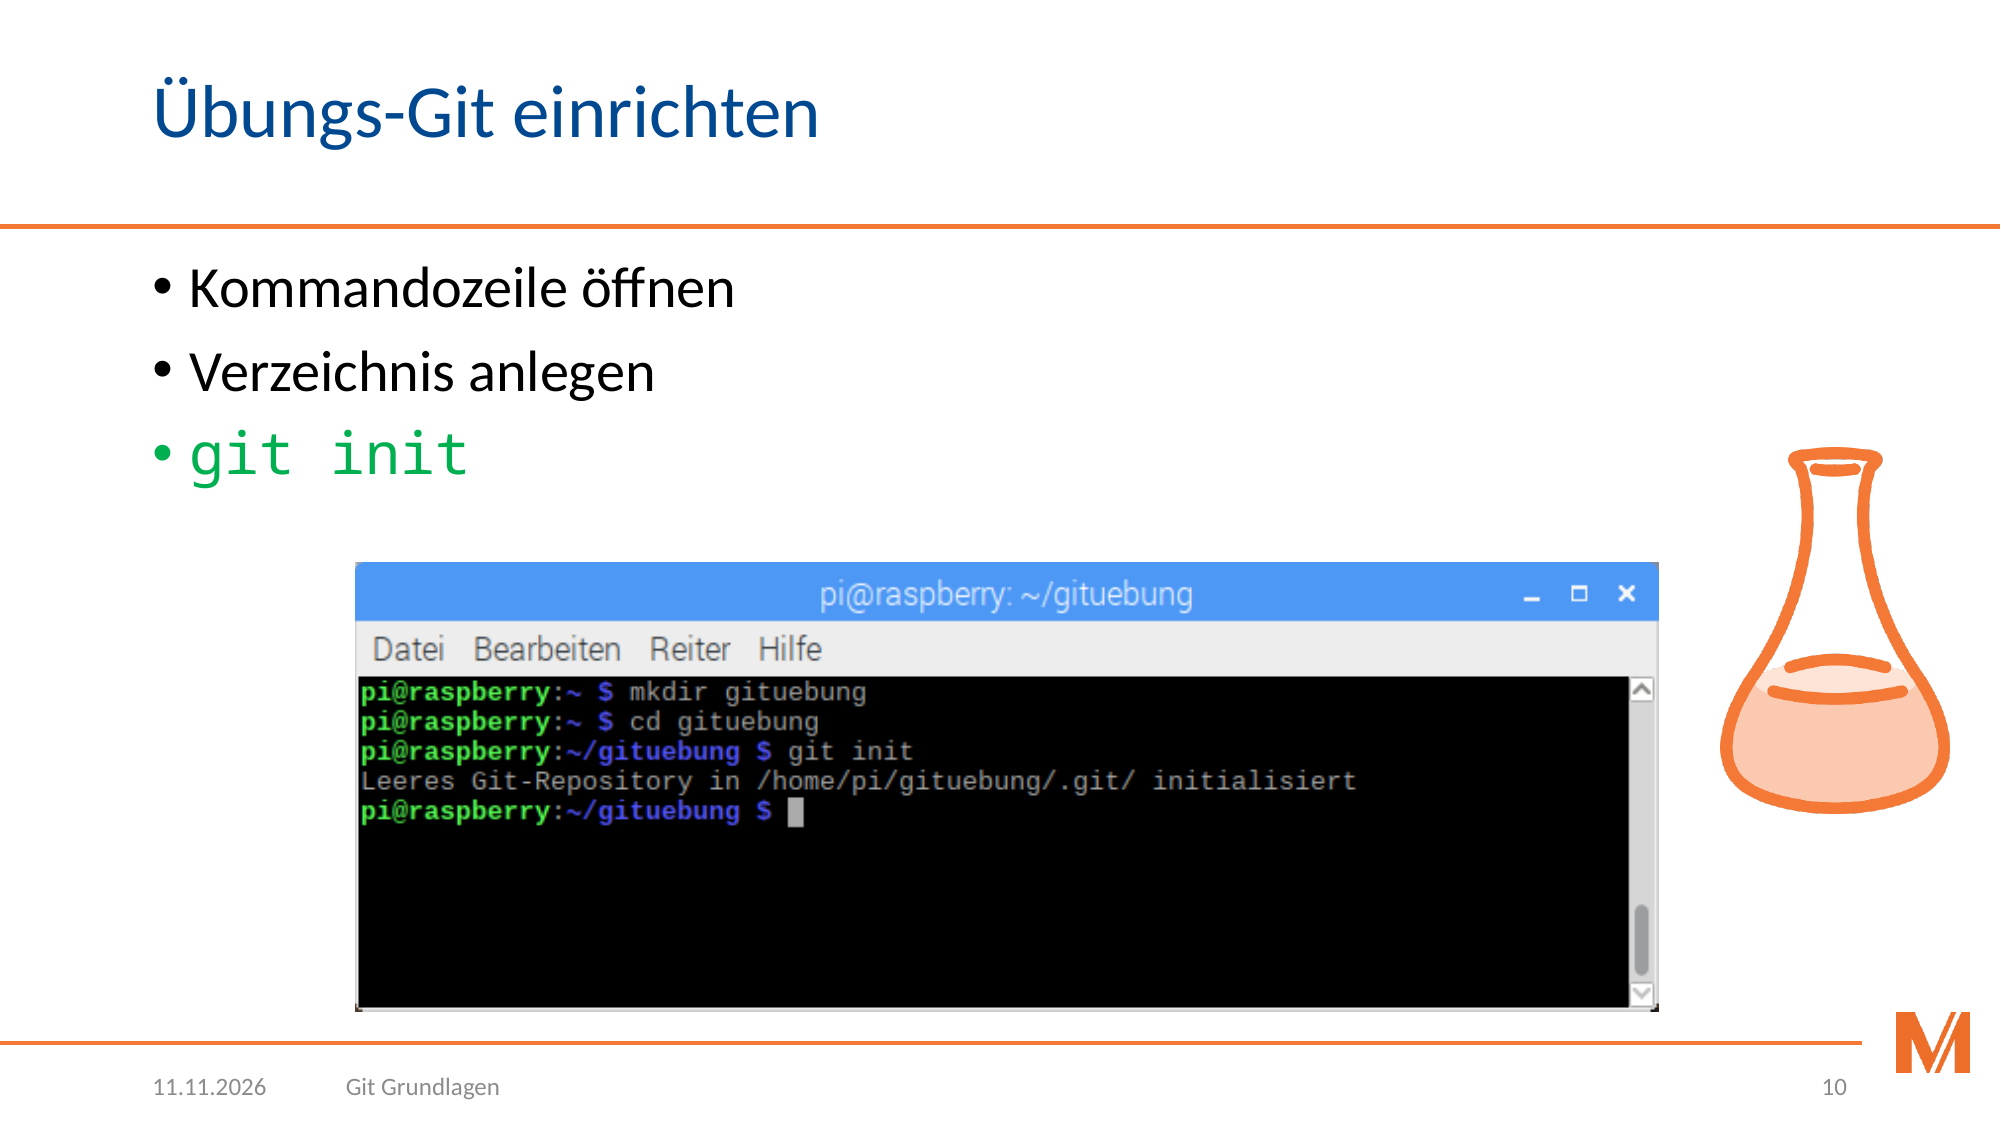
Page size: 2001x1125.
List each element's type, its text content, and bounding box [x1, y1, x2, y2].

footer Git Grundlagen [330, 1055, 1721, 1116]
title Übungs-Git einrichten [137, 24, 1863, 203]
picture [1720, 447, 1950, 814]
list Kommandozeile öffnen Verzeichnis anlegen git init [137, 249, 1659, 1012]
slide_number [137, 1055, 313, 1116]
slide_number 10 [1743, 1055, 1863, 1116]
picture [1896, 1012, 1970, 1073]
picture [354, 562, 1659, 1012]
